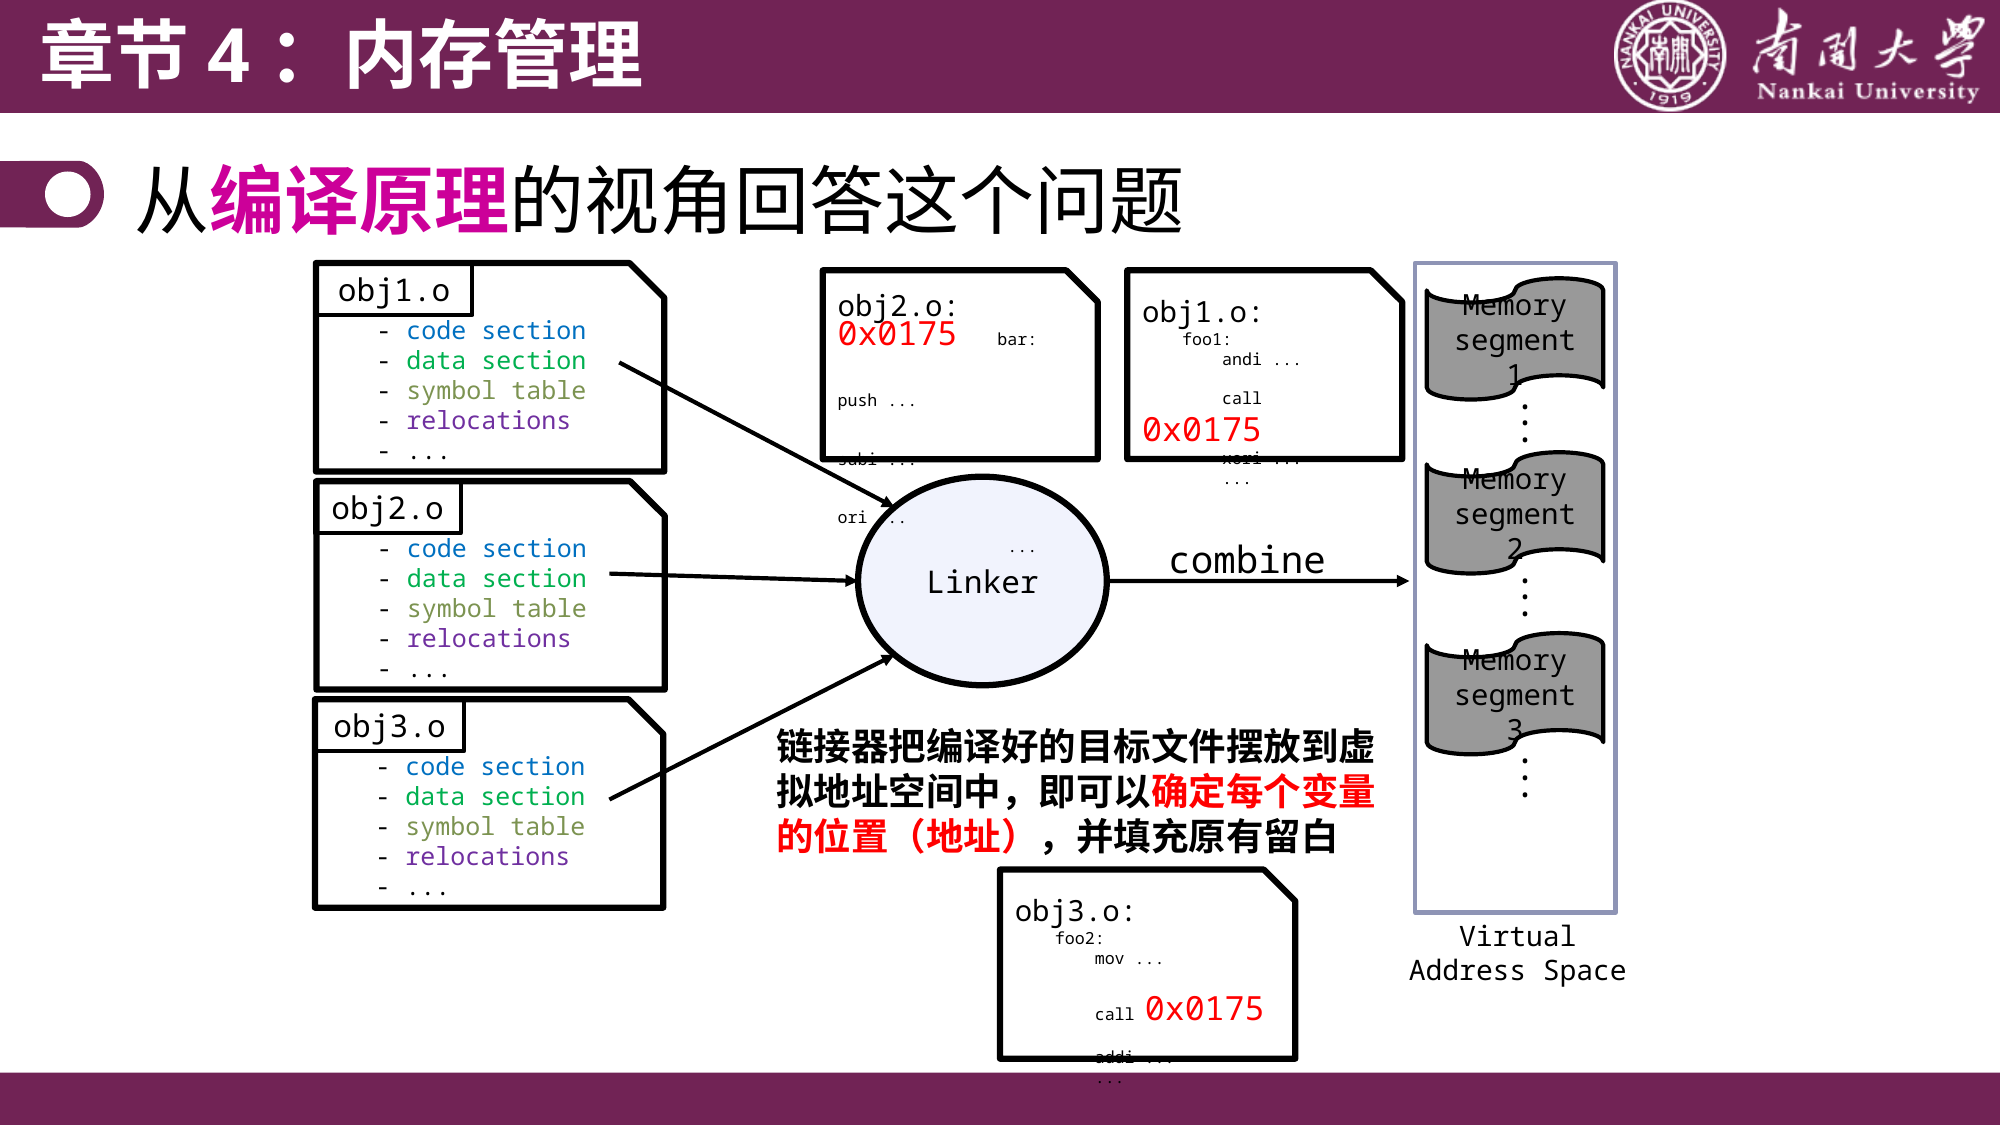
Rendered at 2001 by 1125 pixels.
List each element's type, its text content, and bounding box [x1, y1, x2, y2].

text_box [609, 573, 859, 582]
text_box obj2.o: 0x0175 bar: push ... subi ... ori ... ... [820, 268, 1100, 462]
text_box - code section - data section - symbol table - relocations - ... [313, 260, 667, 474]
text_box Linker [856, 474, 1109, 688]
text_box - code section - data section - symbol table - relocations - ... [312, 697, 666, 910]
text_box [609, 654, 895, 800]
text_box Virtual Address Space [1388, 910, 1647, 994]
text_box [1413, 261, 1618, 910]
text_box 链接器把编译好的目标文件摆放到虚拟地址空间中，即可以确定每个变量的位置（地址），并填充原有留白 [761, 715, 1398, 866]
text_box - code section - data section - symbol table - relocations - ... [314, 479, 667, 692]
text_box 从编译原理的视角回答这个问题 [120, 142, 1850, 256]
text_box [618, 362, 895, 508]
text_box 章节4：内存管理 [24, 0, 1025, 116]
text_box obj1.o: foo1: andi ... call 0x0175 xori ... ... [1125, 268, 1405, 462]
text_box obj1.o [314, 261, 474, 317]
text_box obj3.o: foo2: mov ... call 0x0175 addi ... ... [997, 867, 1298, 1061]
text_box combine [1153, 528, 1367, 580]
picture [1614, 0, 2001, 115]
text_box obj3.o [313, 697, 466, 753]
text_box obj2.o [313, 479, 463, 535]
